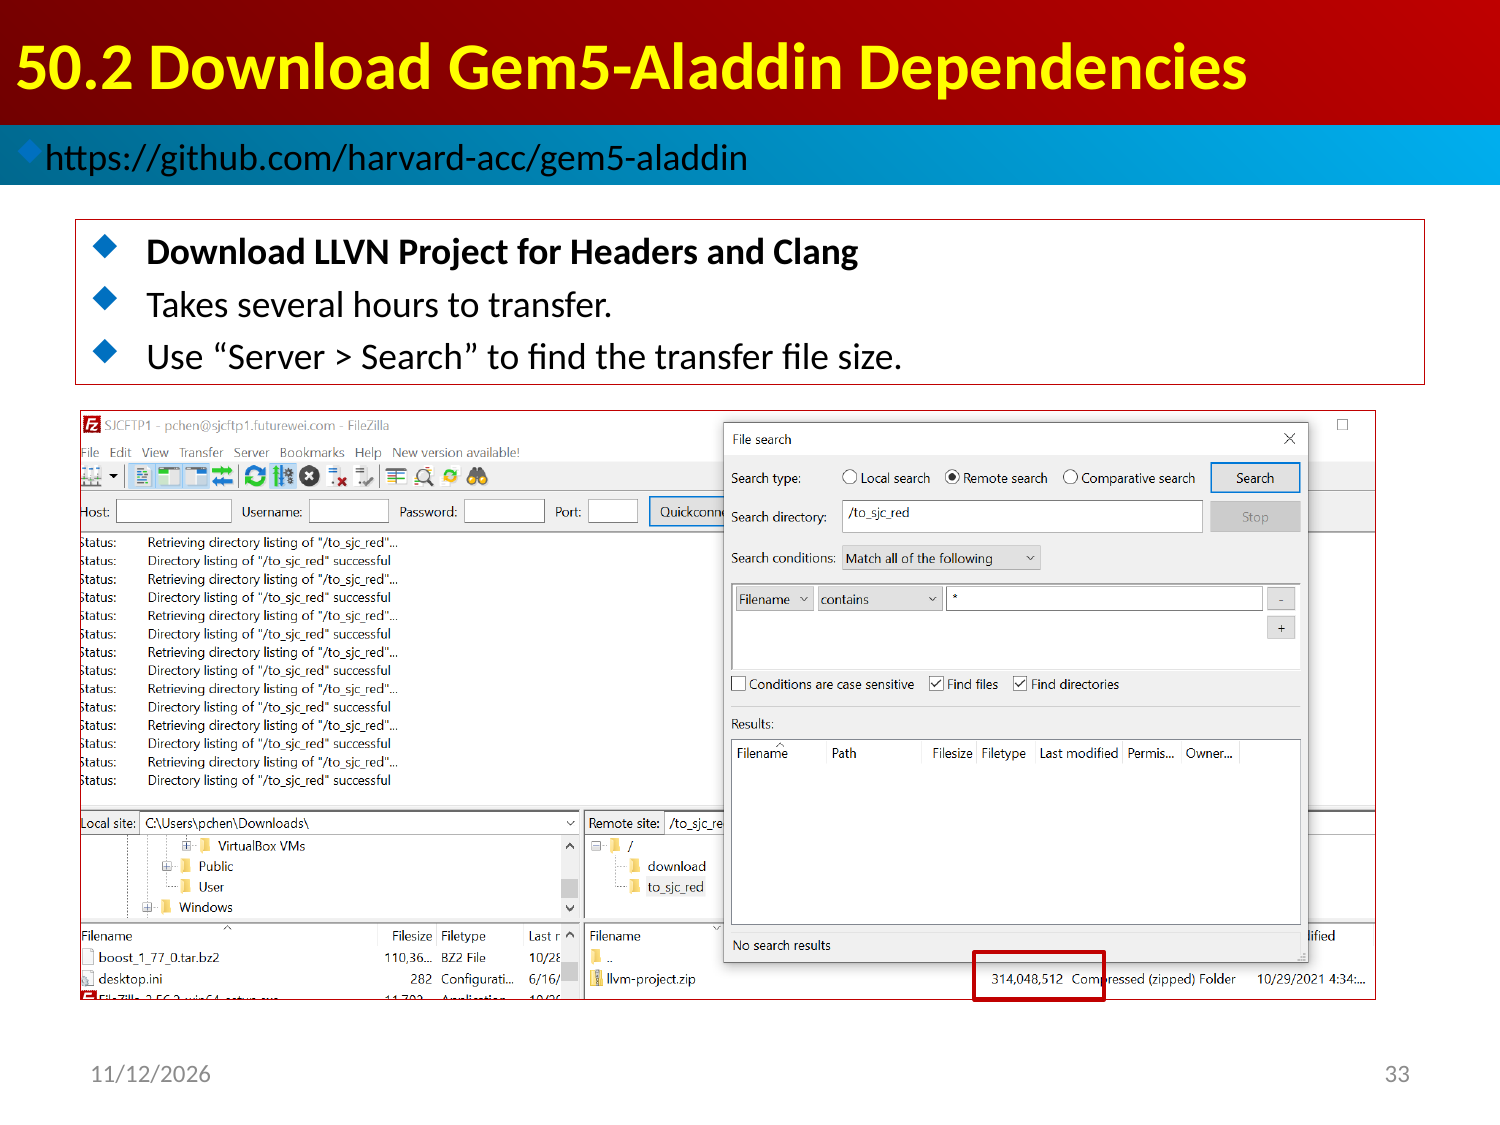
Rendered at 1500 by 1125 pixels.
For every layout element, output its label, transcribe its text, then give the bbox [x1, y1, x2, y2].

subtitle Download LLVN Project for Headers and Clang Takes several hours to transfer. Use “Server > Search” to find the transfer file size. [75, 219, 1425, 385]
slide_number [75, 1042, 425, 1103]
picture [80, 410, 1377, 1000]
slide_number 33 [1074, 1042, 1425, 1103]
title 50.2 Download Gem5-Aladdin Dependencies [0, 0, 1500, 125]
text_box https://github.com/harvard-acc/gem5-aladdin [0, 125, 1500, 185]
